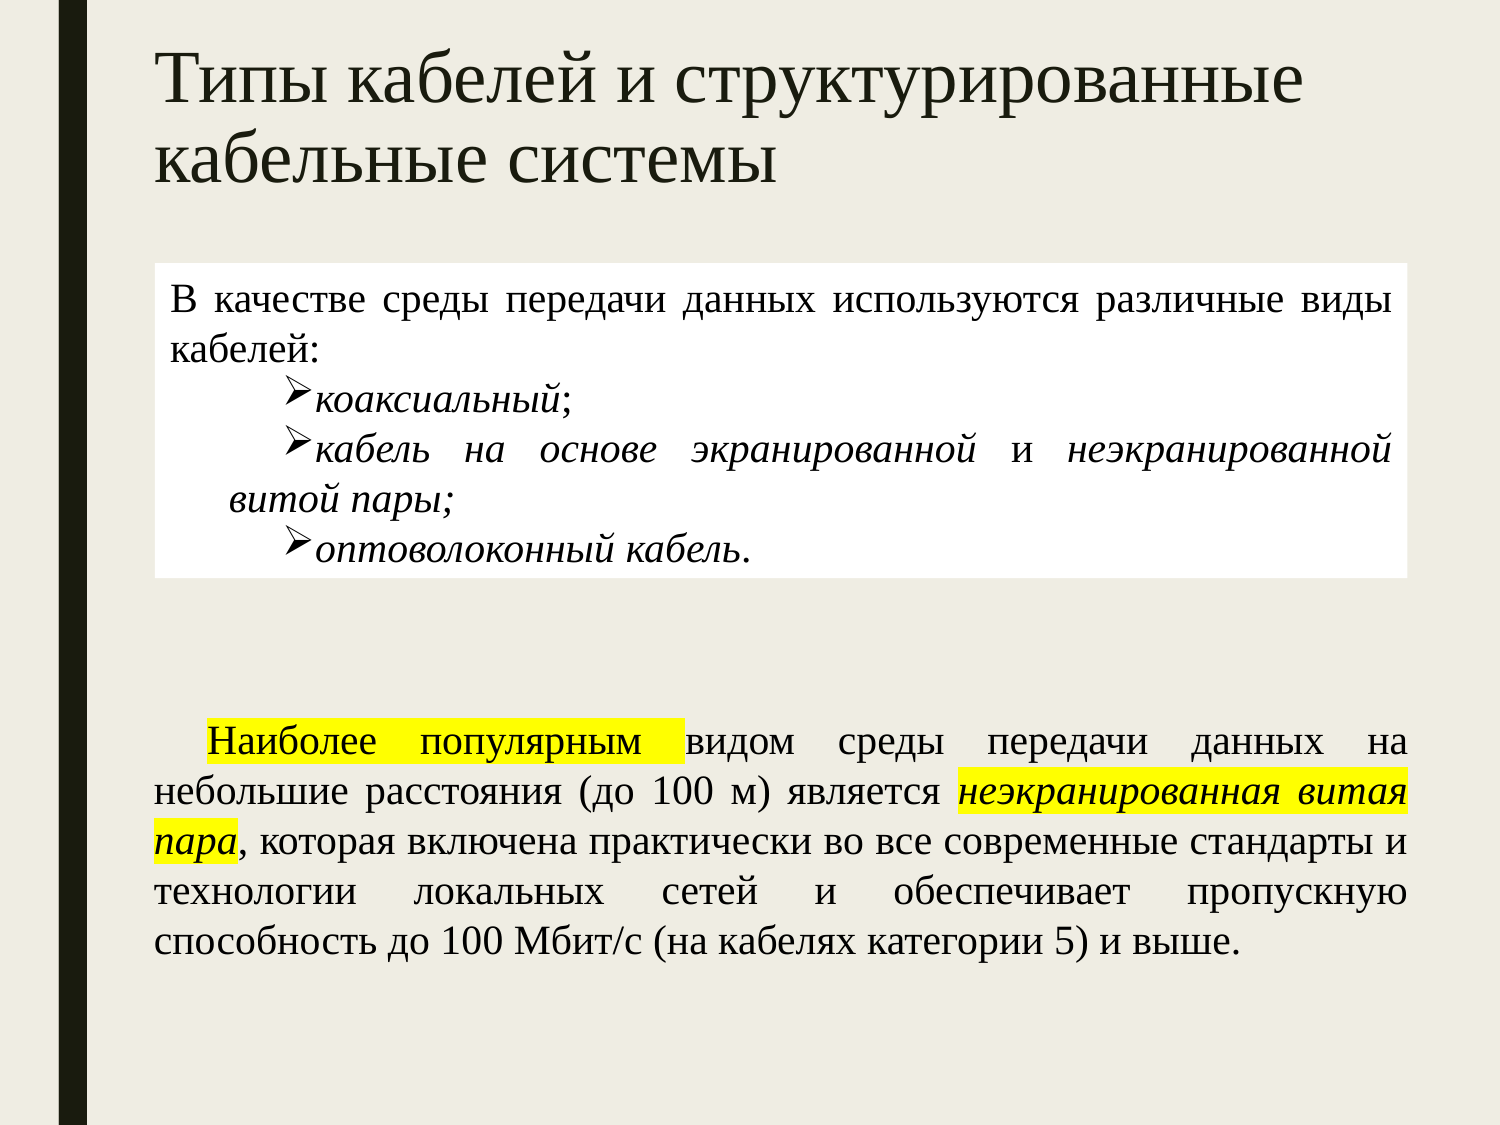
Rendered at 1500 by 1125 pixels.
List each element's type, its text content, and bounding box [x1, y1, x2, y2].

title Типы кабелей и структурированные кабельные системы [139, 30, 1460, 219]
text_box В качестве среды передачи данных используются различные виды кабелей: коаксиальный; кабель на основе экранированной и неэкранированной витой пары; оптоволоконный кабель. [154, 263, 1408, 579]
text_box Наиболее популярным видом среды передачи данных на небольшие расстояния (до 100 м) является неэкранированная витая пара, которая включена практически во все современные стандарты и технологии локальных сетей и обеспечивает пропускную способность до 100 Мбит/с (на кабелях категории 5) и выше. [139, 705, 1424, 971]
